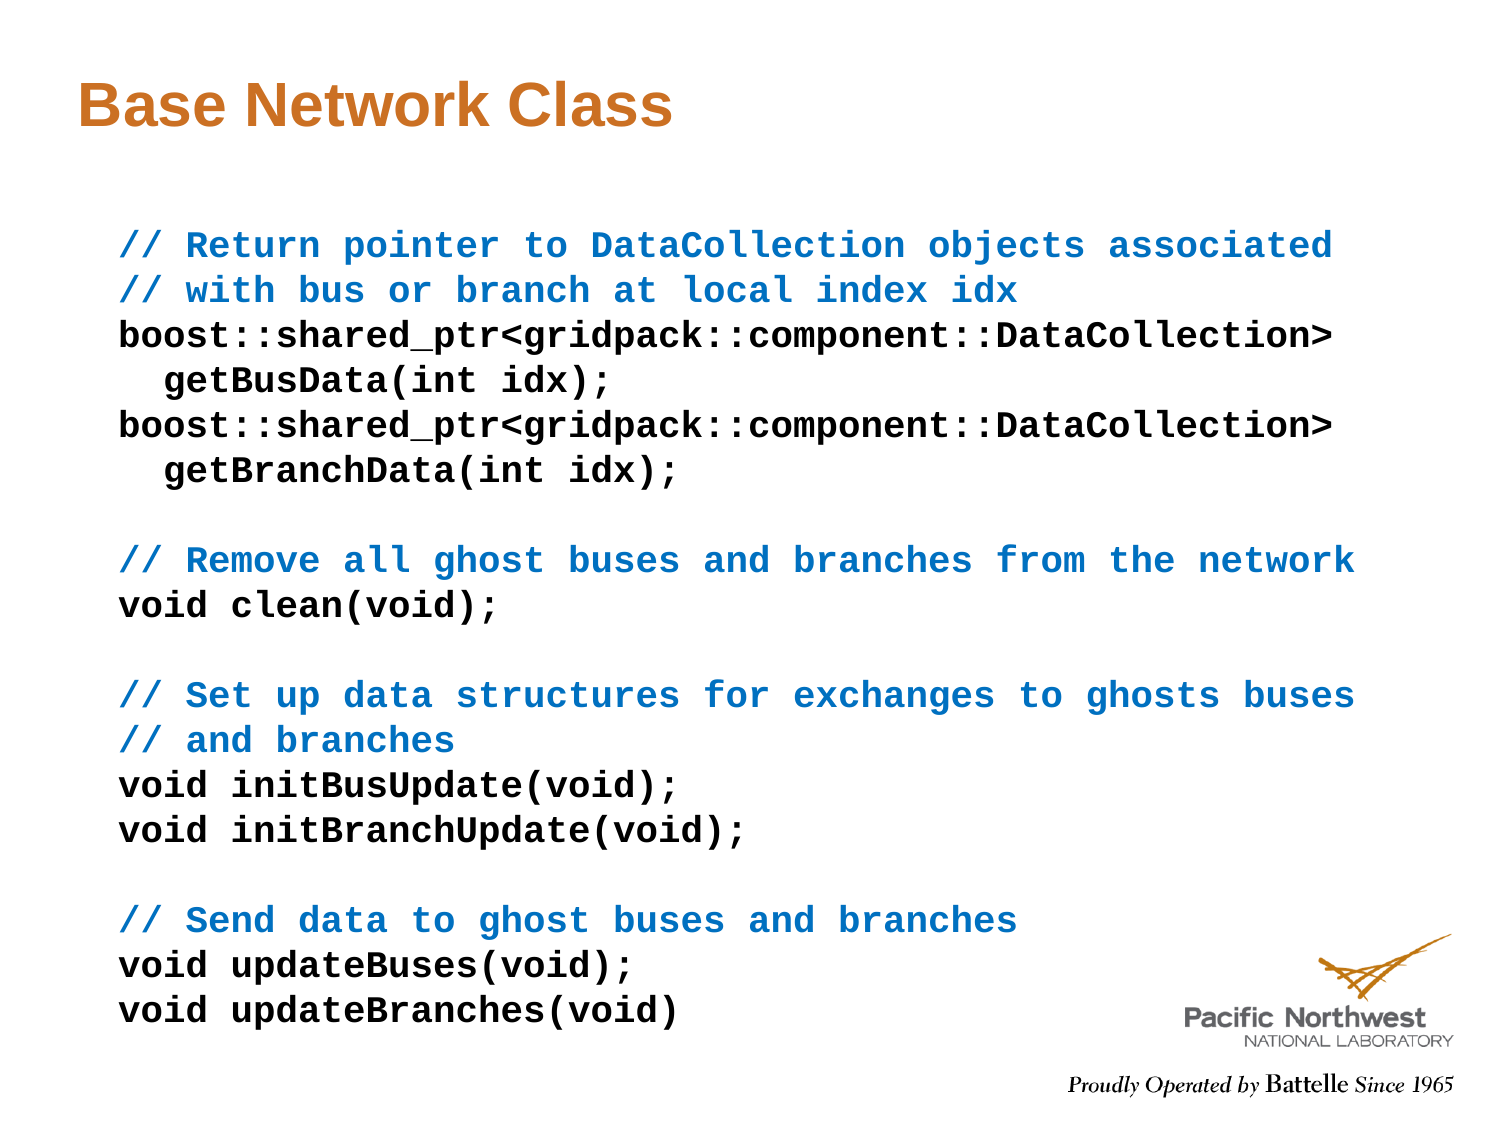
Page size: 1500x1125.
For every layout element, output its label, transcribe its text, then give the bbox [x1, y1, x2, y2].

picture [1065, 930, 1500, 1125]
text_box // Return pointer to DataCollection objects associated // with bus or branch at local index idx boost::shared_ptr<gridpack::component::DataCollection> getBusData(int idx); boost::shared_ptr<gridpack::component::DataCollection> getBranchData(int idx); // Remove all ghost buses and branches from the network void clean(void); // Set up data structures for exchanges to ghosts buses // and branches void initBusUpdate(void); void initBranchUpdate(void); // Send data to ghost buses and branches void updateBuses(void); void updateBranches(void) [103, 212, 1394, 1038]
title Base Network Class [77, 75, 1424, 238]
